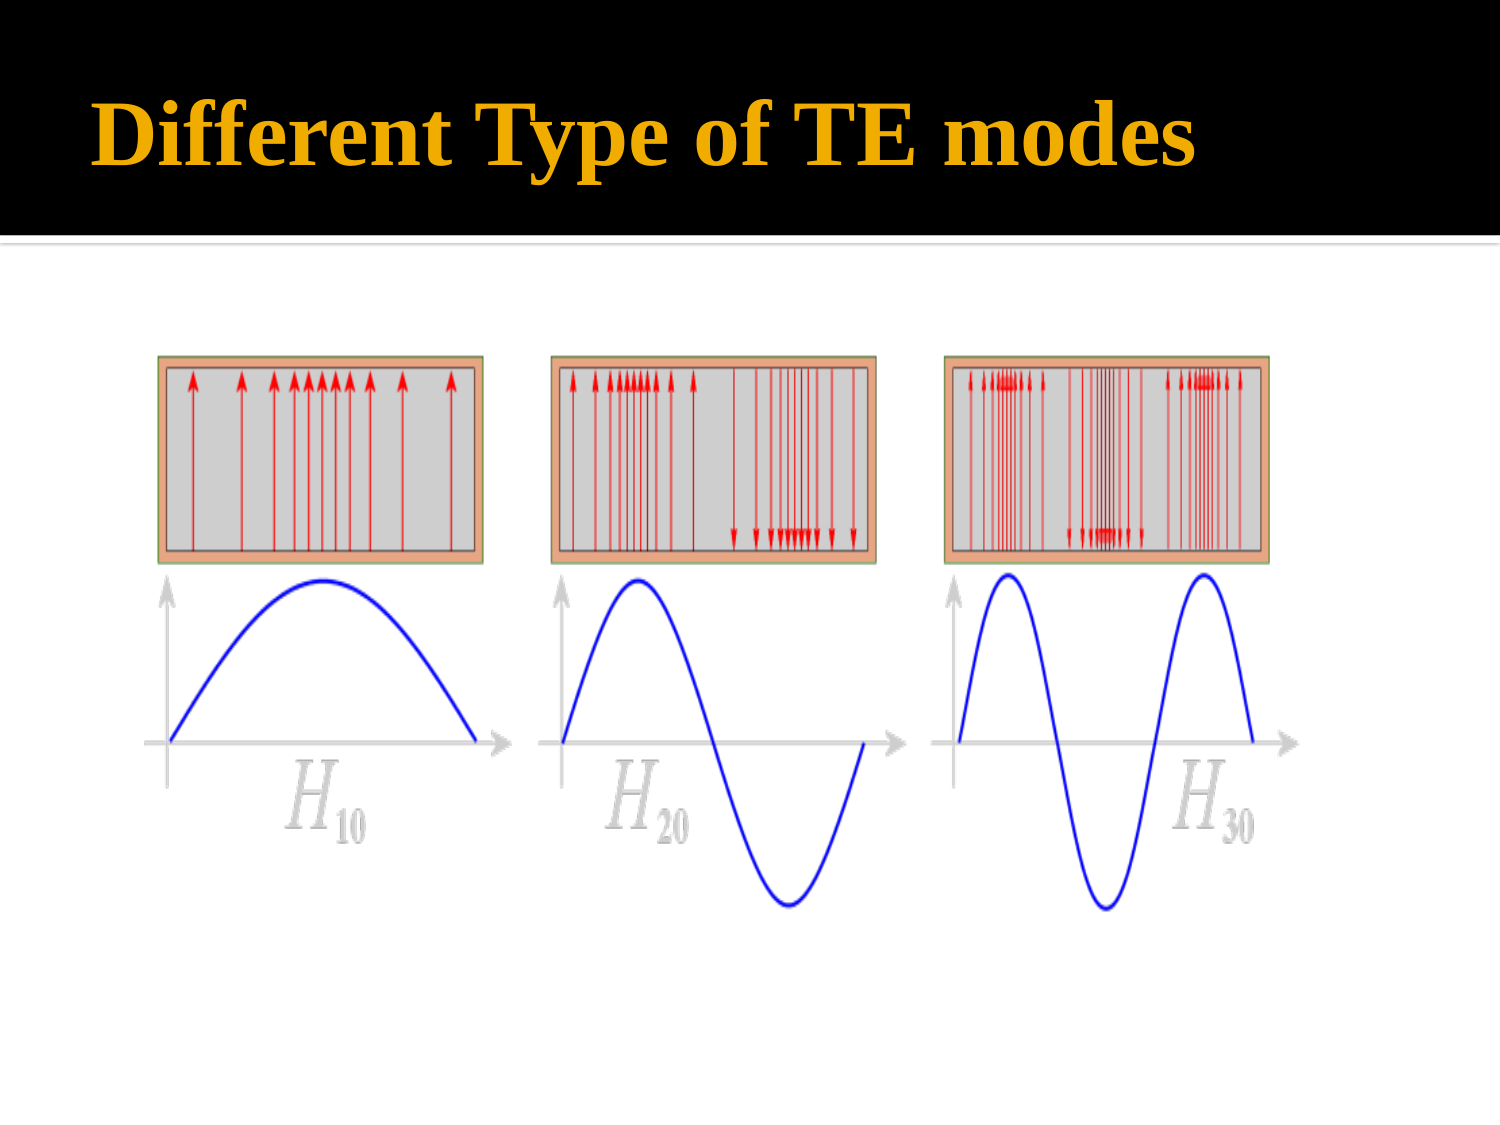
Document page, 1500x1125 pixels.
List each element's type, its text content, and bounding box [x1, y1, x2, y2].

title Different Type of TE modes [75, 25, 1425, 231]
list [62, 312, 1413, 950]
